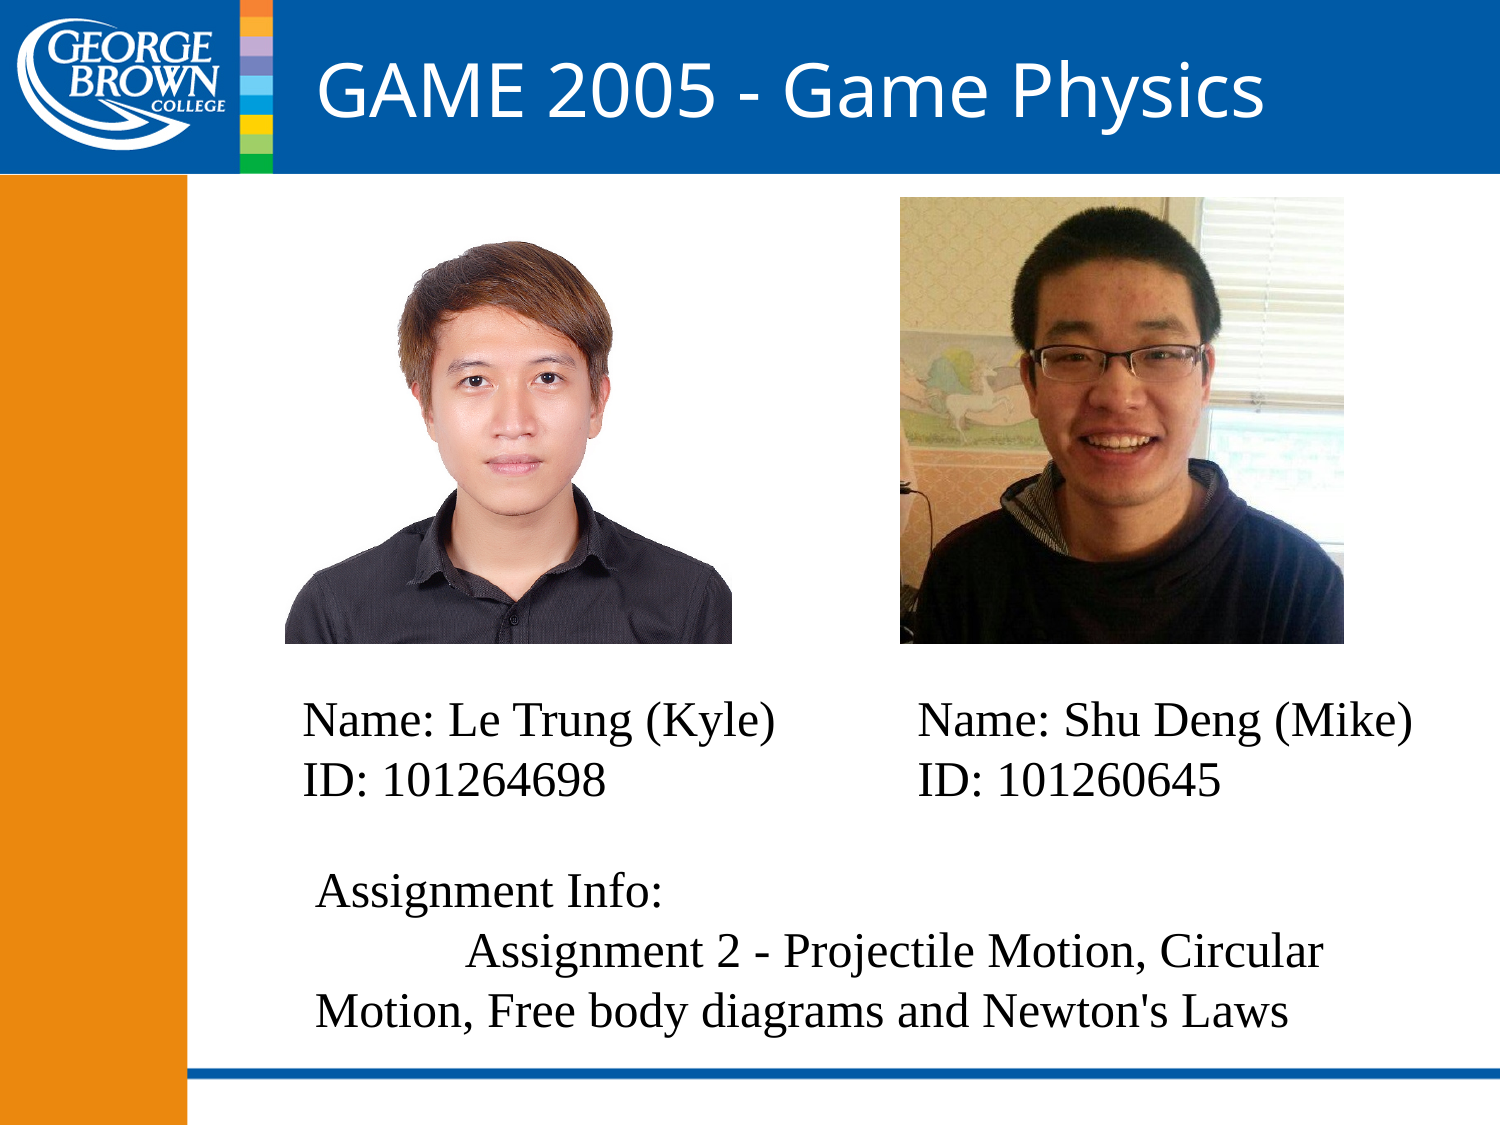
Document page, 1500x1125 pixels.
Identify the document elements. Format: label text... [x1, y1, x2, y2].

picture [0, 0, 1500, 1125]
title GAME 2005 - Game Physics [300, 0, 1463, 175]
text_box Name: Shu Deng (Mike) ID: 101260645 [902, 678, 1429, 814]
text_box Assignment Info: Assignment 2 - Projectile Motion, Circular Motion, Free body diagrams and Newton's Laws [299, 849, 1431, 1045]
text_box Name: Le Trung (Kyle) ID: 101264698 [287, 678, 792, 814]
